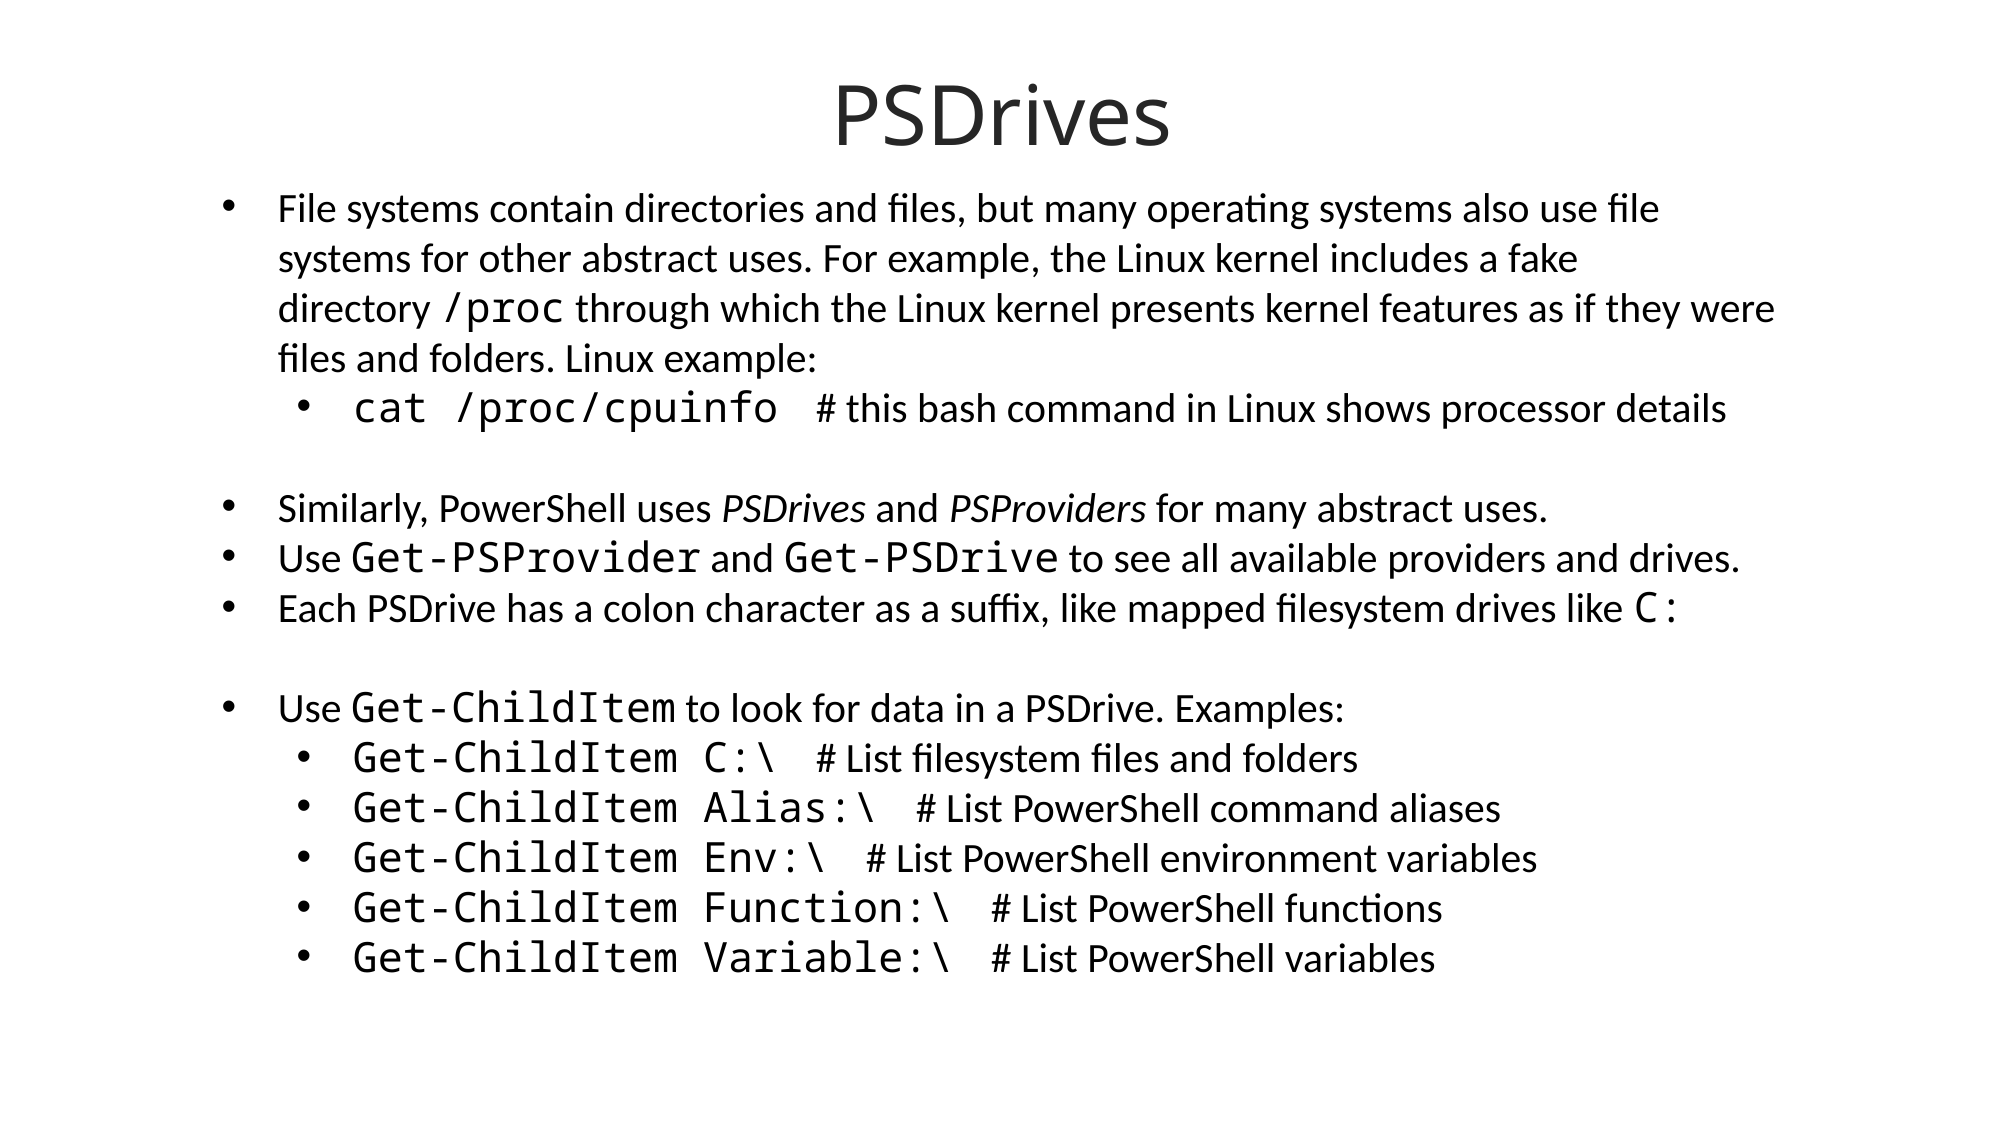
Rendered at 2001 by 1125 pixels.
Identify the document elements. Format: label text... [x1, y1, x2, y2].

list PSDrives [53, 55, 1952, 175]
text_box File systems contain directories and files, but many operating systems also use file systems for other abstract uses. For example, the Linux kernel includes a fake directory /proc through which the Linux kernel presents kernel features as if they were files and folders. Linux example: cat /proc/cpuinfo # this bash command in Linux shows processor details Similarly, PowerShell uses PSDrives and PSProviders for many abstract uses. Use Get-PSProvider and Get-PSDrive to see all available providers and drives. Each PSDrive has a colon character as a suffix, like mapped filesystem drives like C: Use Get-ChildItem to look for data in a PSDrive. Examples: Get-ChildItem C:\ # List filesystem files and folders Get-ChildItem Alias:\ # List PowerShell command aliases Get-ChildItem Env:\ # List PowerShell environment variables Get-ChildItem Function:\ # List PowerShell functions Get-ChildItem Variable:\ # List PowerShell variables [206, 173, 1792, 1039]
